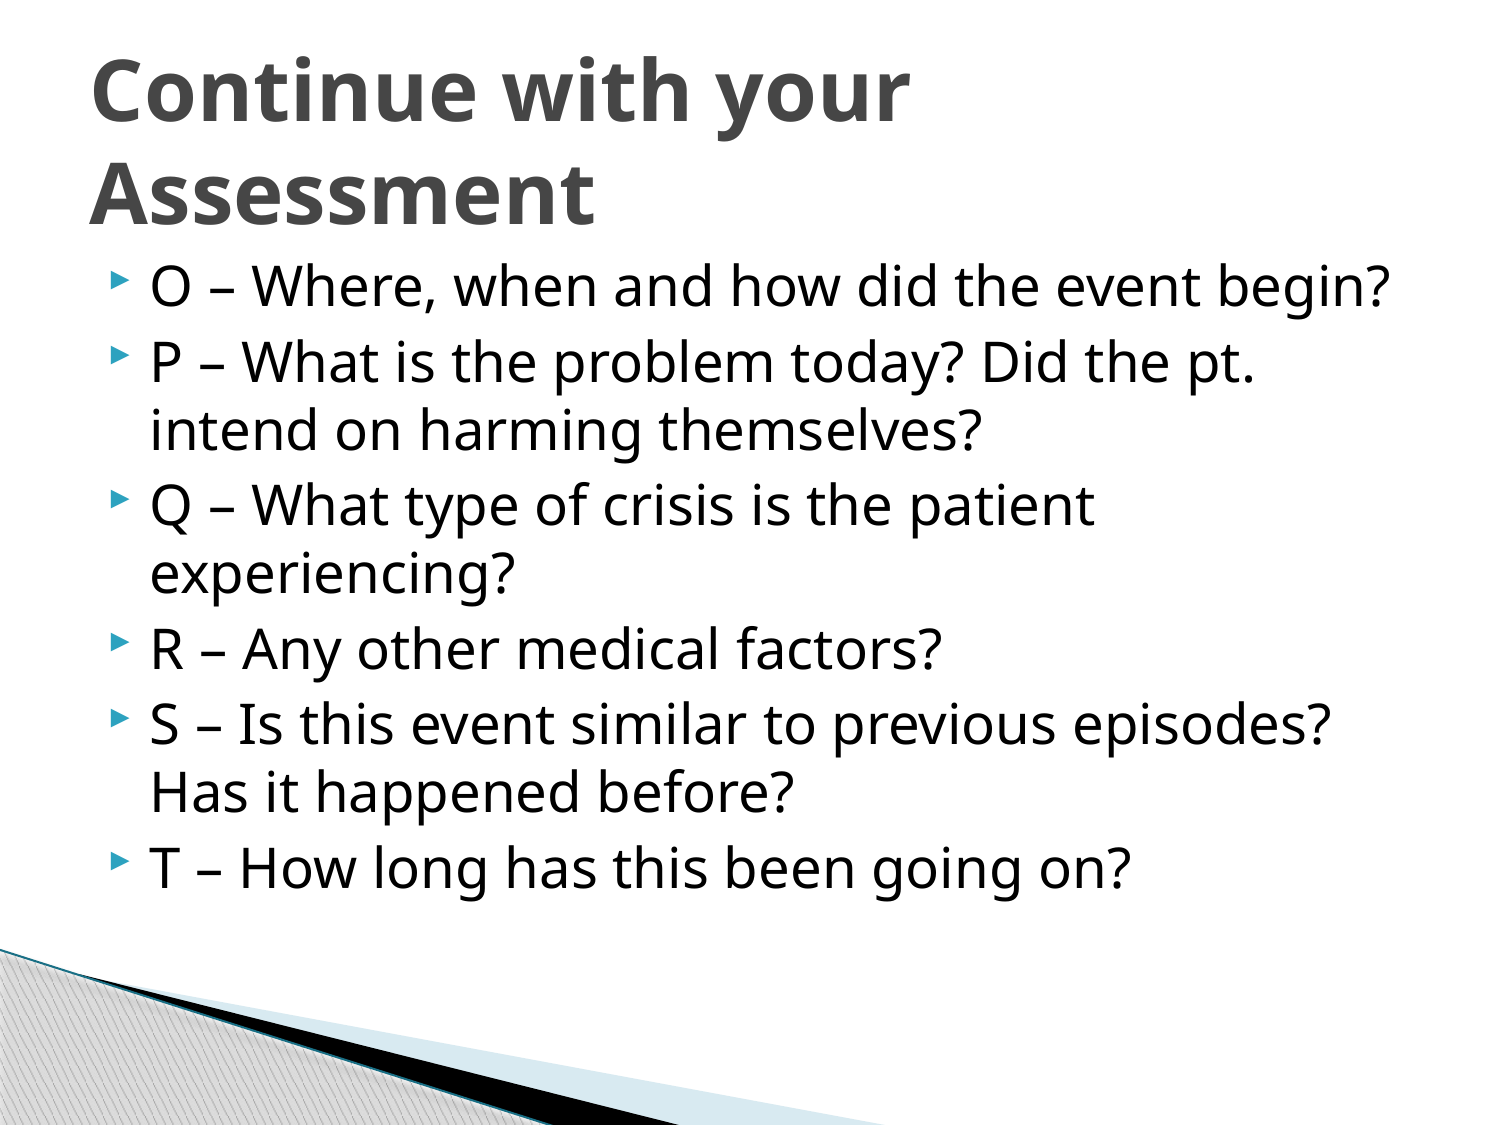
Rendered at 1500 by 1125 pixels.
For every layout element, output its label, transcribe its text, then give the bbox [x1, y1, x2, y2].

list O – Where, when and how did the event begin? P – What is the problem today? Did the pt. intend on harming themselves? Q – What type of crisis is the patient experiencing? R – Any other medical factors? S – Is this event similar to previous episodes? Has it happened before? T – How long has this been going on? [75, 243, 1425, 986]
title Continue with your Assessment [75, 45, 1425, 233]
